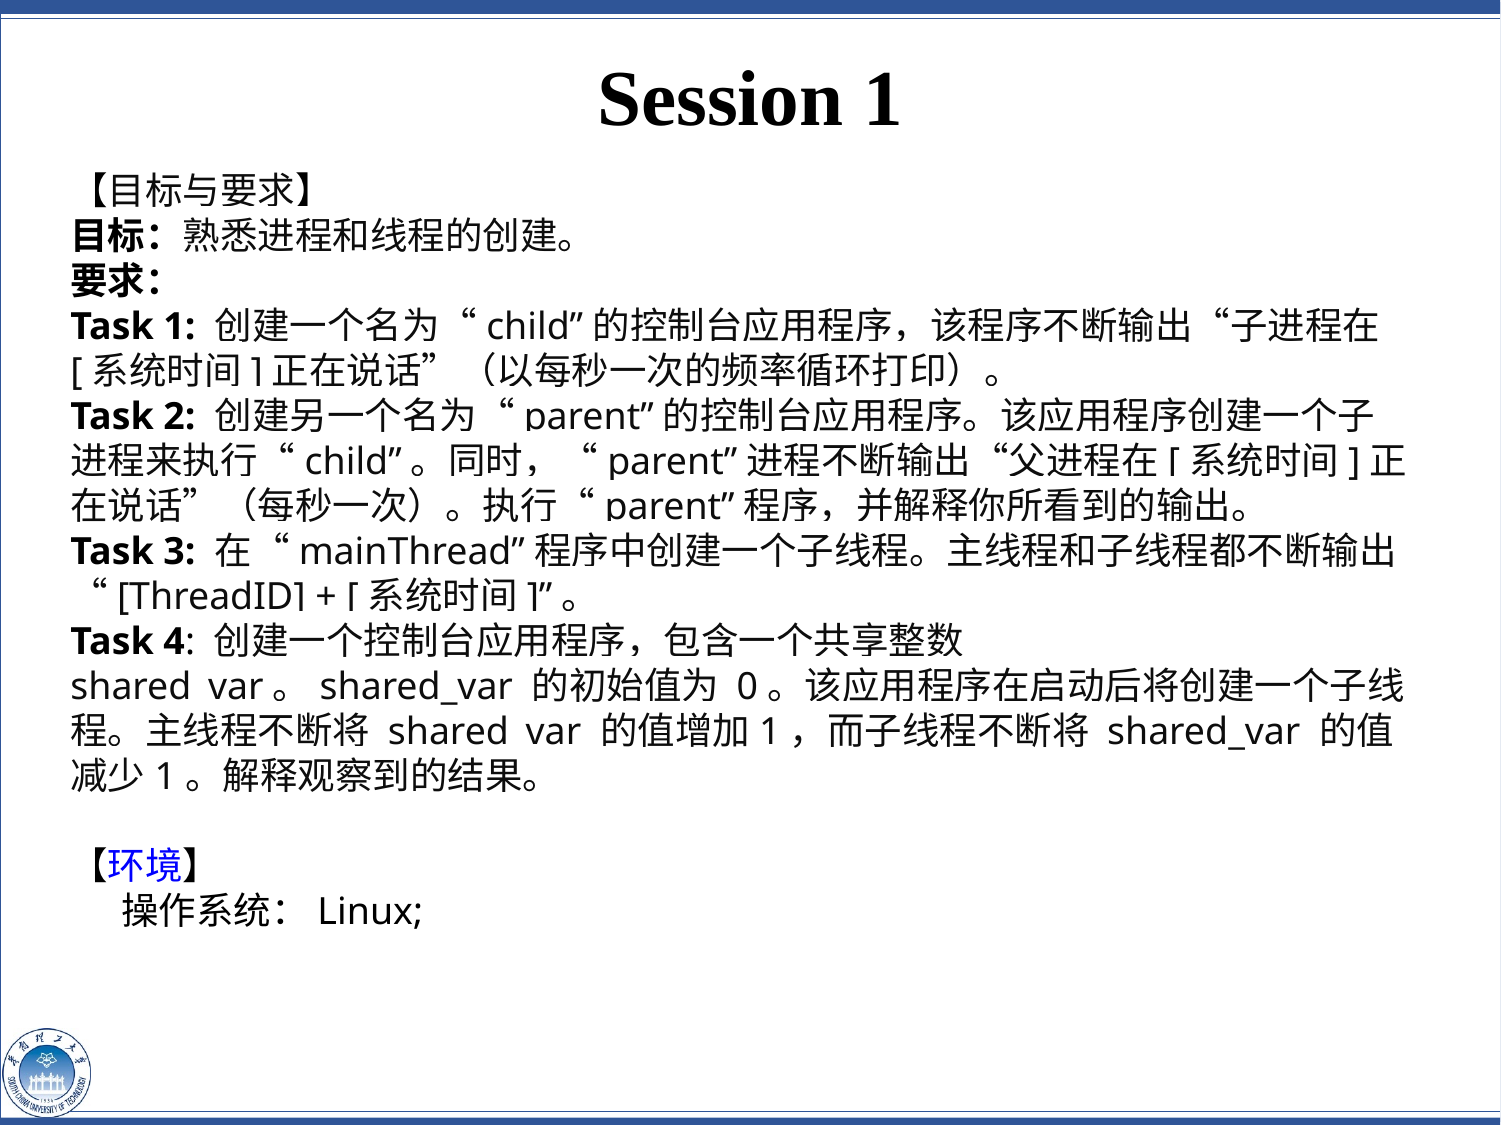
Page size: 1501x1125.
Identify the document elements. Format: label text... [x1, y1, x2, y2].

title Session 1 [0, 18, 1501, 182]
text_box 【目标与要求】 目标：熟悉进程和线程的创建。 要求： Task 1: 创建一个名为“child”的控制台应用程序，该程序不断输出“子进程在[系统时间]正在说话”（以每秒一次的频率循环打印）。 Task 2: 创建另一个名为“parent”的控制台应用程序。该应用程序创建一个子进程来执行“child”。同时，“parent”进程不断输出“父进程在[系统时间]正在说话”（每秒一次）。执行“parent”程序，并解释你所看到的输出。 Task 3: 在“mainThread”程序中创建一个子线程。主线程和子线程都不断输出“[ThreadID] + [系统时间]”。 Task 4: 创建一个控制台应用程序，包含一个共享整数 shared_var。shared_var 的初始值为 0。该应用程序在启动后将创建一个子线程。主线程不断将 shared_var 的值增加1，而子线程不断将 shared_var 的值减少1。解释观察到的结果。 【环境】 操作系统：Linux; [55, 159, 1423, 940]
picture [2, 1028, 91, 1117]
